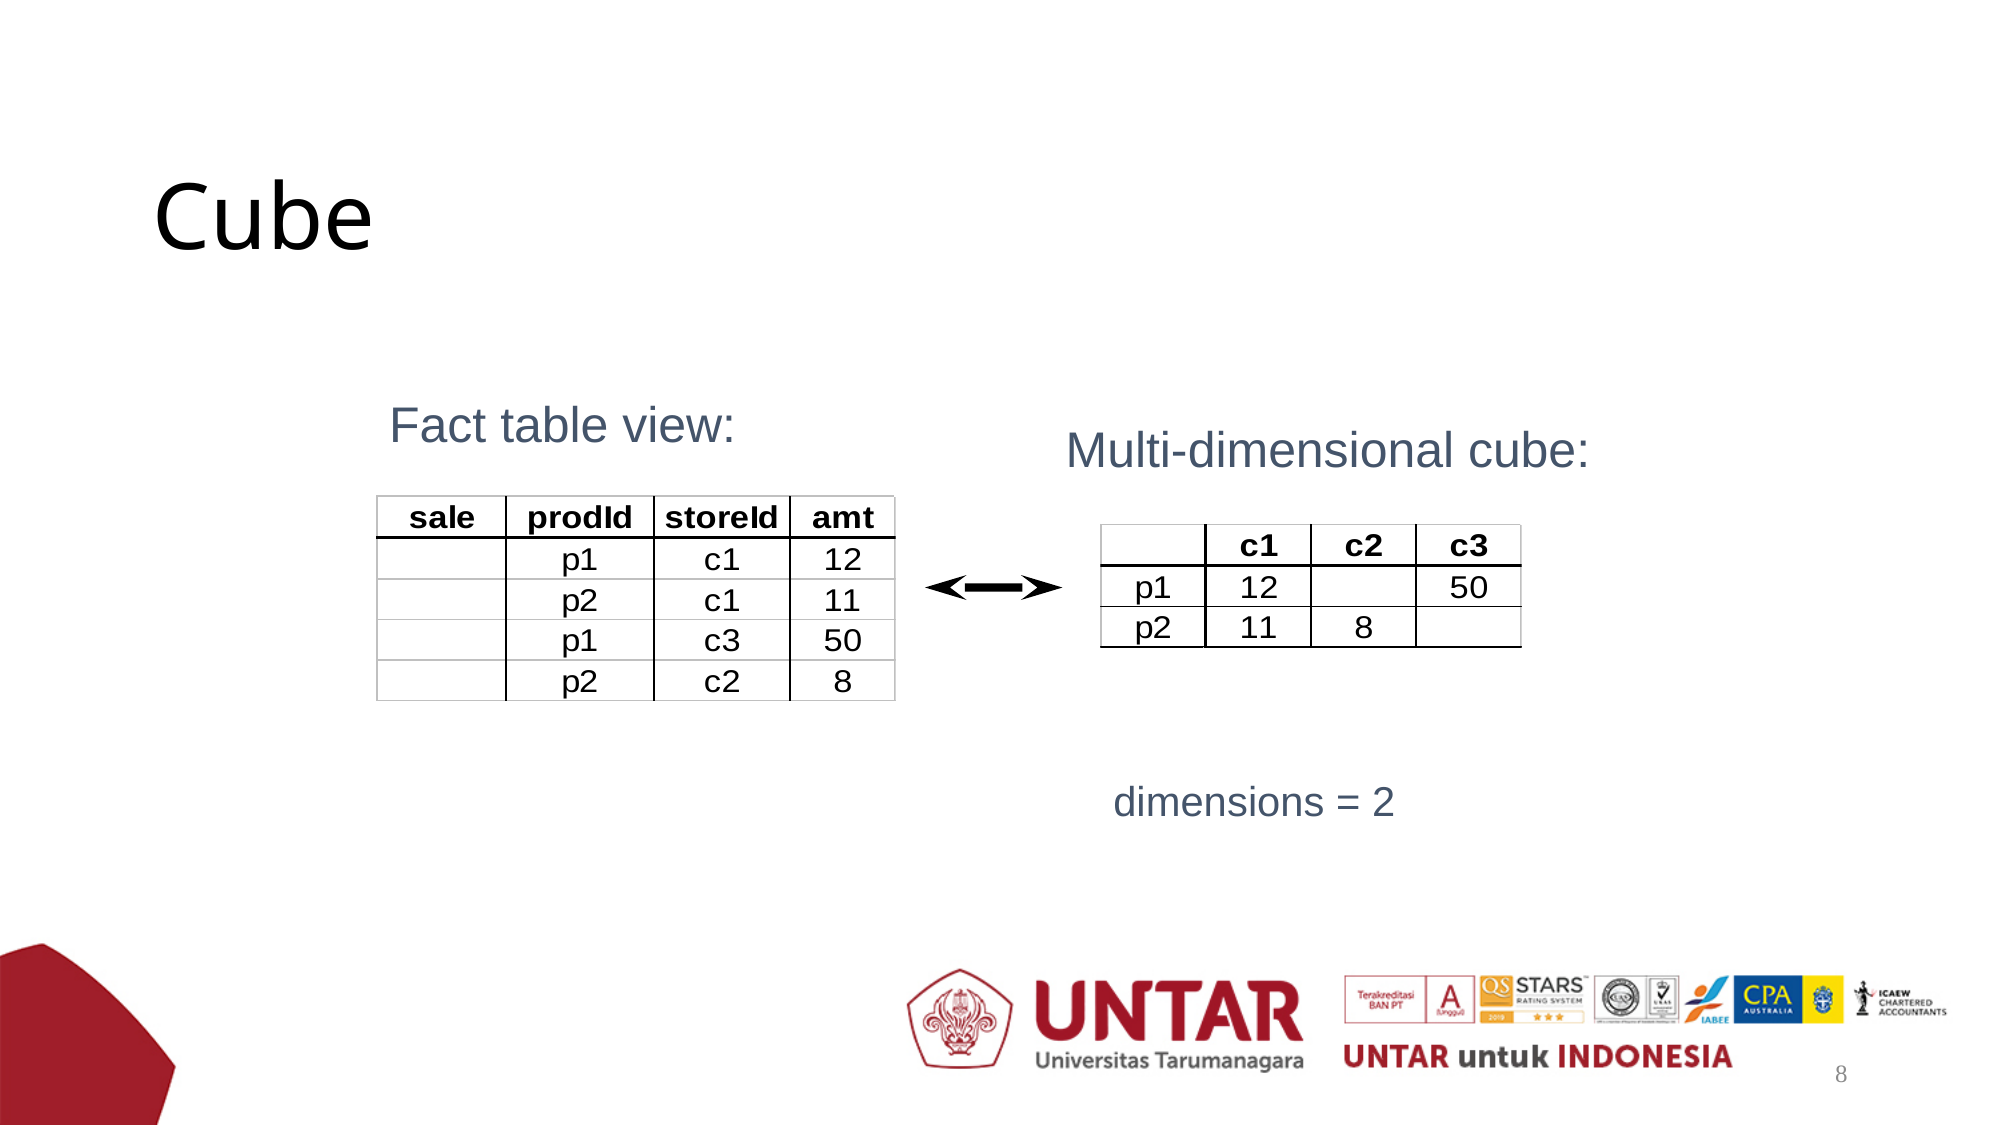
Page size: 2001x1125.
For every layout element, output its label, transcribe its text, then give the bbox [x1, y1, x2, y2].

text_box Multi-dimensional cube: [1050, 409, 1606, 485]
text_box Fact table view: [374, 384, 752, 460]
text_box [376, 495, 896, 702]
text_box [1100, 523, 1522, 648]
text_box [1041, 581, 1063, 594]
title Cube [137, 59, 1863, 278]
text_box [924, 581, 946, 594]
picture [0, 0, 2001, 1125]
text_box dimensions = 2 [1098, 767, 1411, 833]
slide_number 8 [1412, 1042, 1863, 1103]
